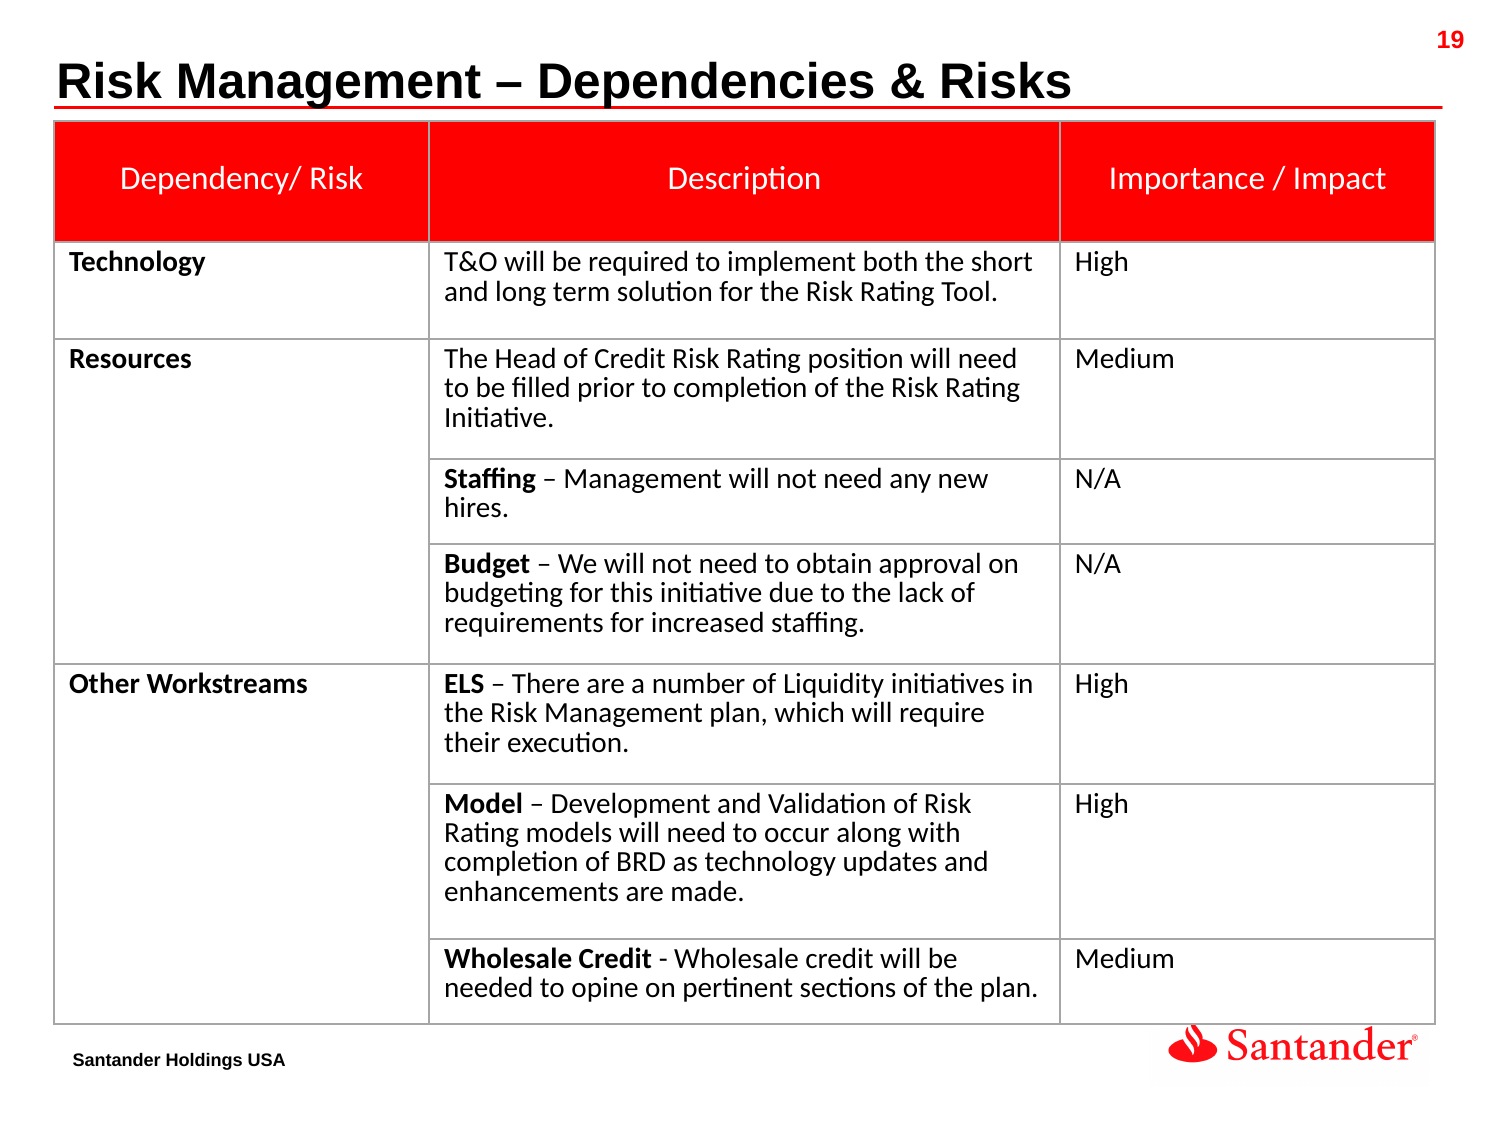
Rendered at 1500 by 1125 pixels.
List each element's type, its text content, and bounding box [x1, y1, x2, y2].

table_cell High [1061, 665, 1434, 783]
table_cell N/A [1061, 460, 1434, 543]
table_cell Other Workstreams [55, 665, 428, 1023]
table_cell T&O will be required to implement both the short and long term solution for the Risk Rating Tool. [430, 243, 1059, 338]
table_cell Budget – We will not need to obtain approval on budgeting for this initiative due to the lack of requirements for increased staffing. [430, 545, 1059, 663]
table_cell Staffing – Management will not need any new hires. [430, 460, 1059, 543]
table_cell High [1061, 785, 1434, 938]
table_header Dependency/ Risk [55, 122, 428, 241]
table_cell Wholesale Credit - Wholesale credit will be needed to opine on pertinent sections of the plan. [430, 940, 1059, 1023]
table_cell High [1061, 243, 1434, 338]
table_cell Medium [1061, 940, 1434, 1023]
table_cell Model – Development and Validation of Risk Rating models will need to occur along with completion of BRD as technology updates and enhancements are made. [430, 785, 1059, 938]
table_header Description [430, 122, 1059, 241]
text_box Risk Management – Dependencies & Risks [41, 40, 1278, 116]
table_cell Resources [55, 340, 428, 663]
table_cell Technology [55, 243, 428, 338]
table_cell Medium [1061, 340, 1434, 458]
picture [1149, 1025, 1431, 1087]
table_cell ELS – There are a number of Liquidity initiatives in the Risk Management plan, which will require their execution. [430, 665, 1059, 783]
table_header Importance / Impact [1061, 122, 1434, 241]
table_cell N/A [1061, 545, 1434, 663]
table_cell The Head of Credit Risk Rating position will need to be filled prior to completion of the Risk Rating Initiative. [430, 340, 1059, 458]
